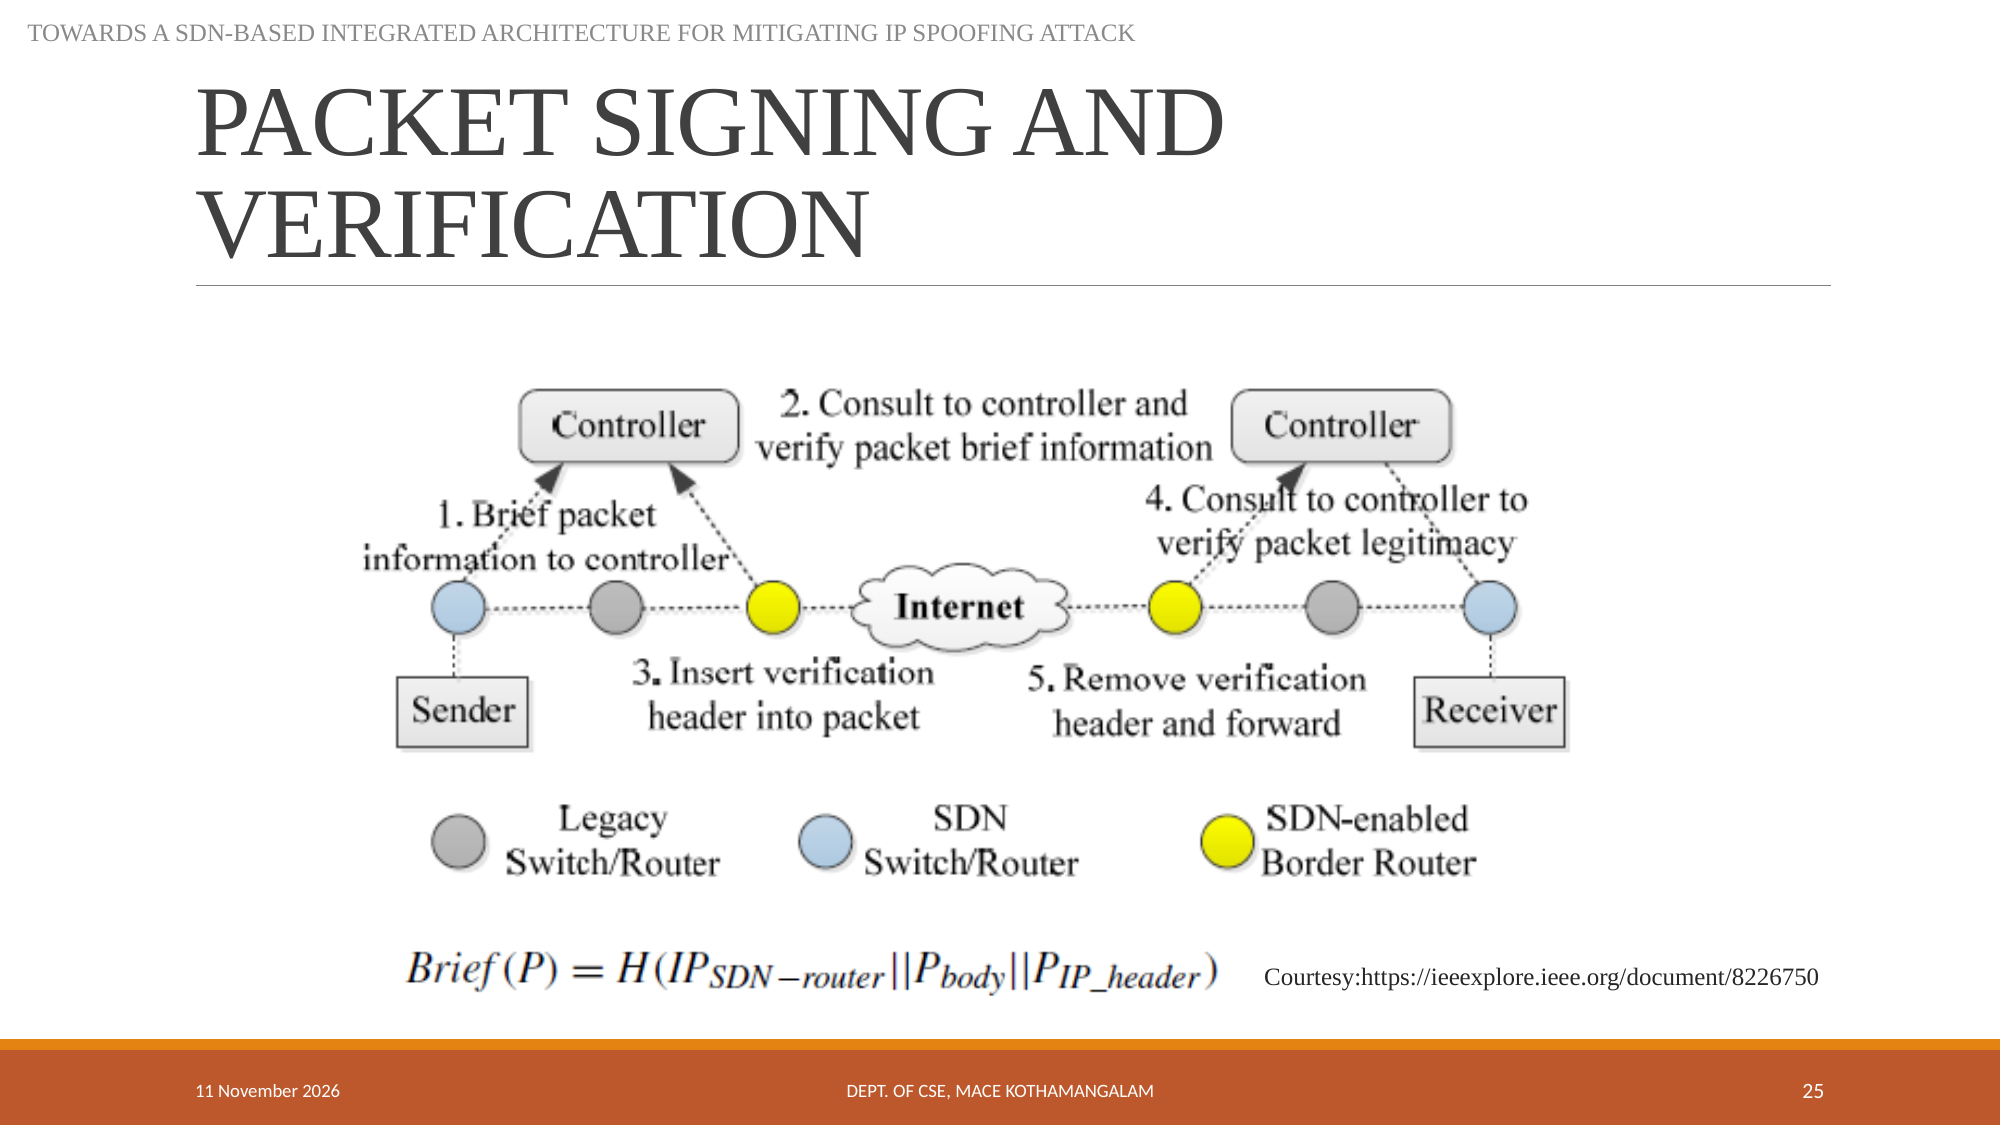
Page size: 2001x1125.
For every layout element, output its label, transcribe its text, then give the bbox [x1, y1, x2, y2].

text_box TOWARDS A SDN-BASED INTEGRATED ARCHITECTURE FOR MITIGATING IP SPOOFING ATTACK [12, 9, 1724, 55]
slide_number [180, 1059, 586, 1120]
title PACKET SIGNING AND VERIFICATION [180, 47, 1830, 285]
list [324, 335, 1627, 926]
text_box Courtesy:https://ieeexplore.ieee.org/document/8226750 [1249, 952, 1836, 998]
footer Dept. of CSE, MACE Kothamangalam [604, 1059, 1396, 1120]
slide_number 25 [1624, 1059, 1840, 1120]
picture [394, 924, 1239, 1016]
